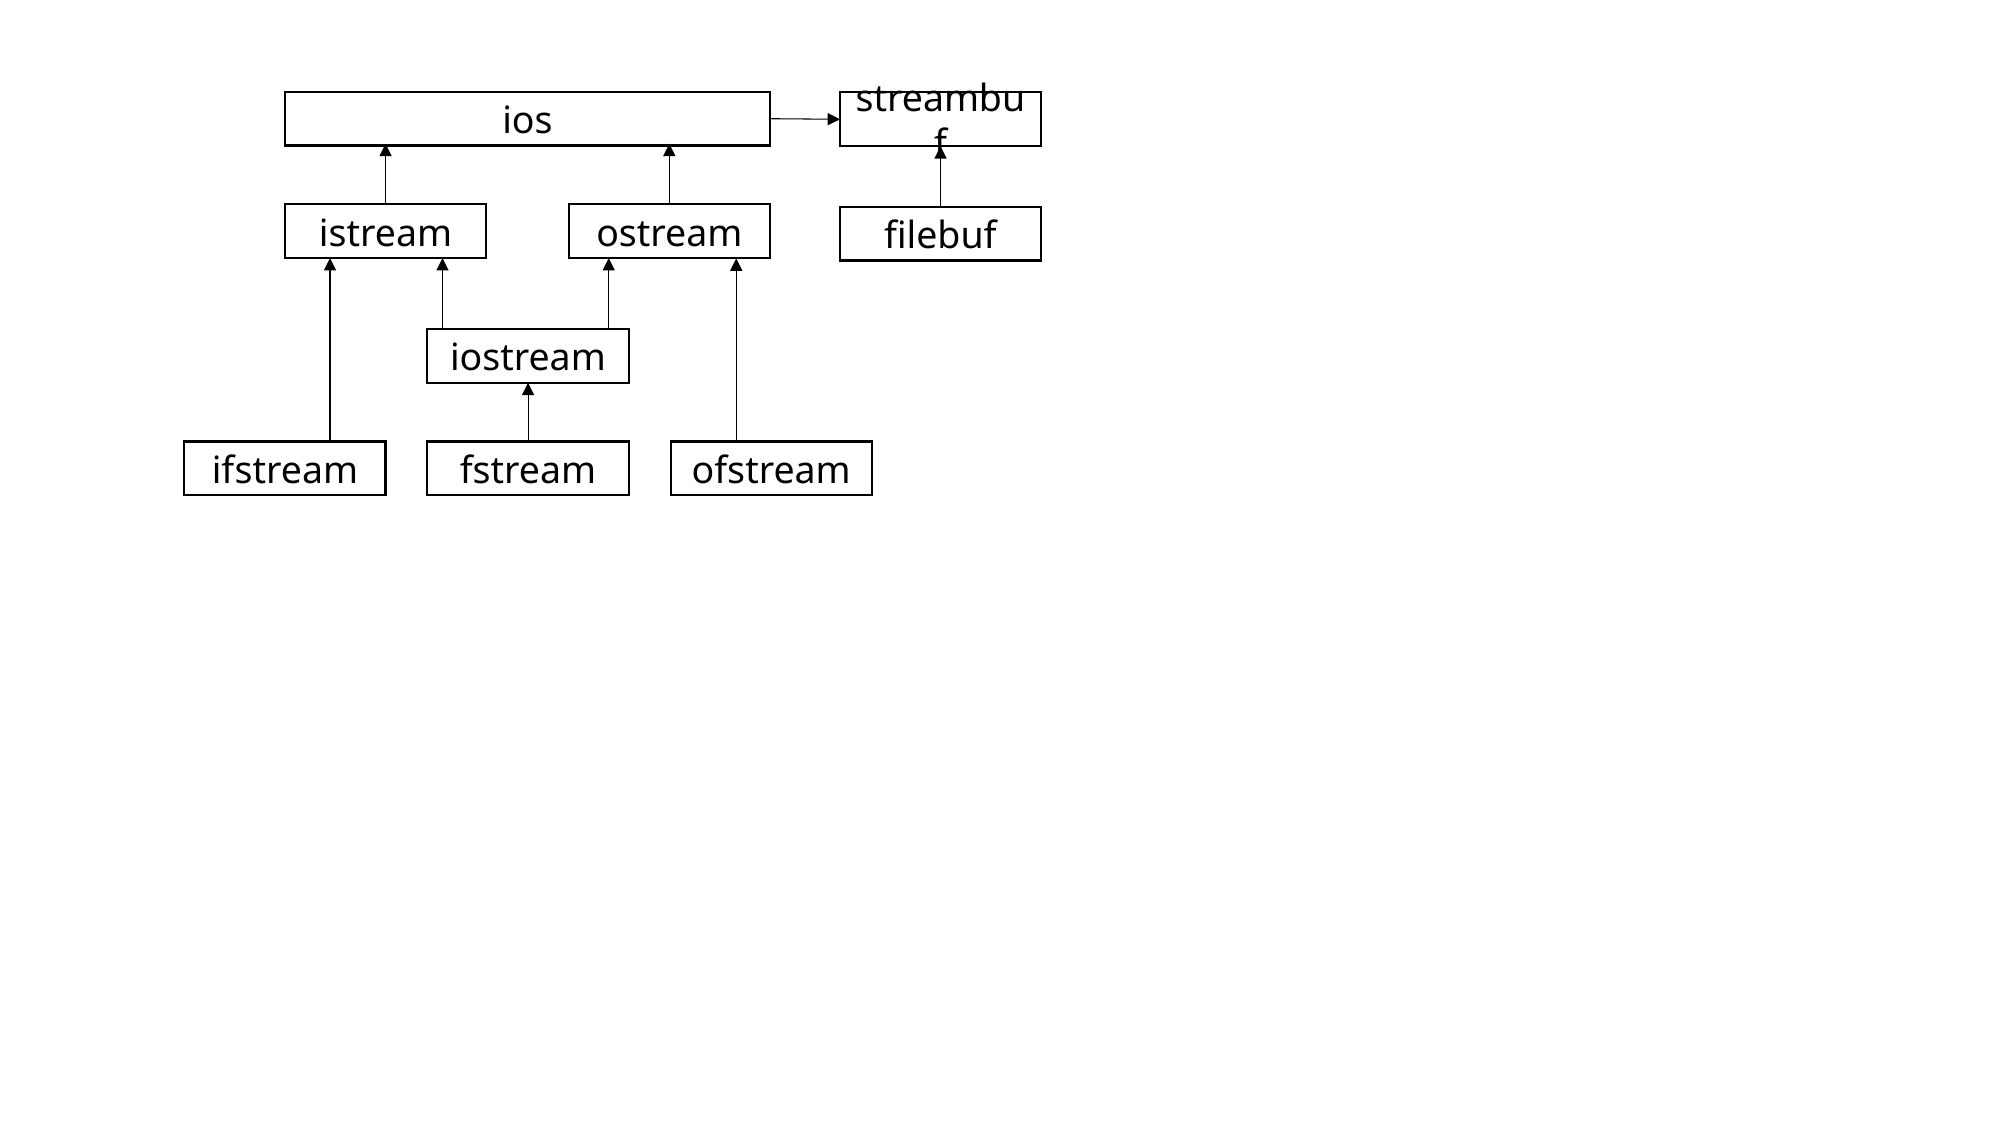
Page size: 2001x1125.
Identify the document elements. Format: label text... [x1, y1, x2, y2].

text_box ifstream [183, 440, 387, 496]
text_box filebuf [839, 206, 1042, 262]
text_box ofstream [670, 440, 873, 496]
text_box streambuf [839, 91, 1042, 147]
text_box fstream [426, 440, 630, 496]
text_box ostream [568, 203, 771, 259]
text_box ios [284, 91, 771, 147]
text_box iostream [426, 328, 630, 384]
text_box istream [284, 203, 487, 259]
